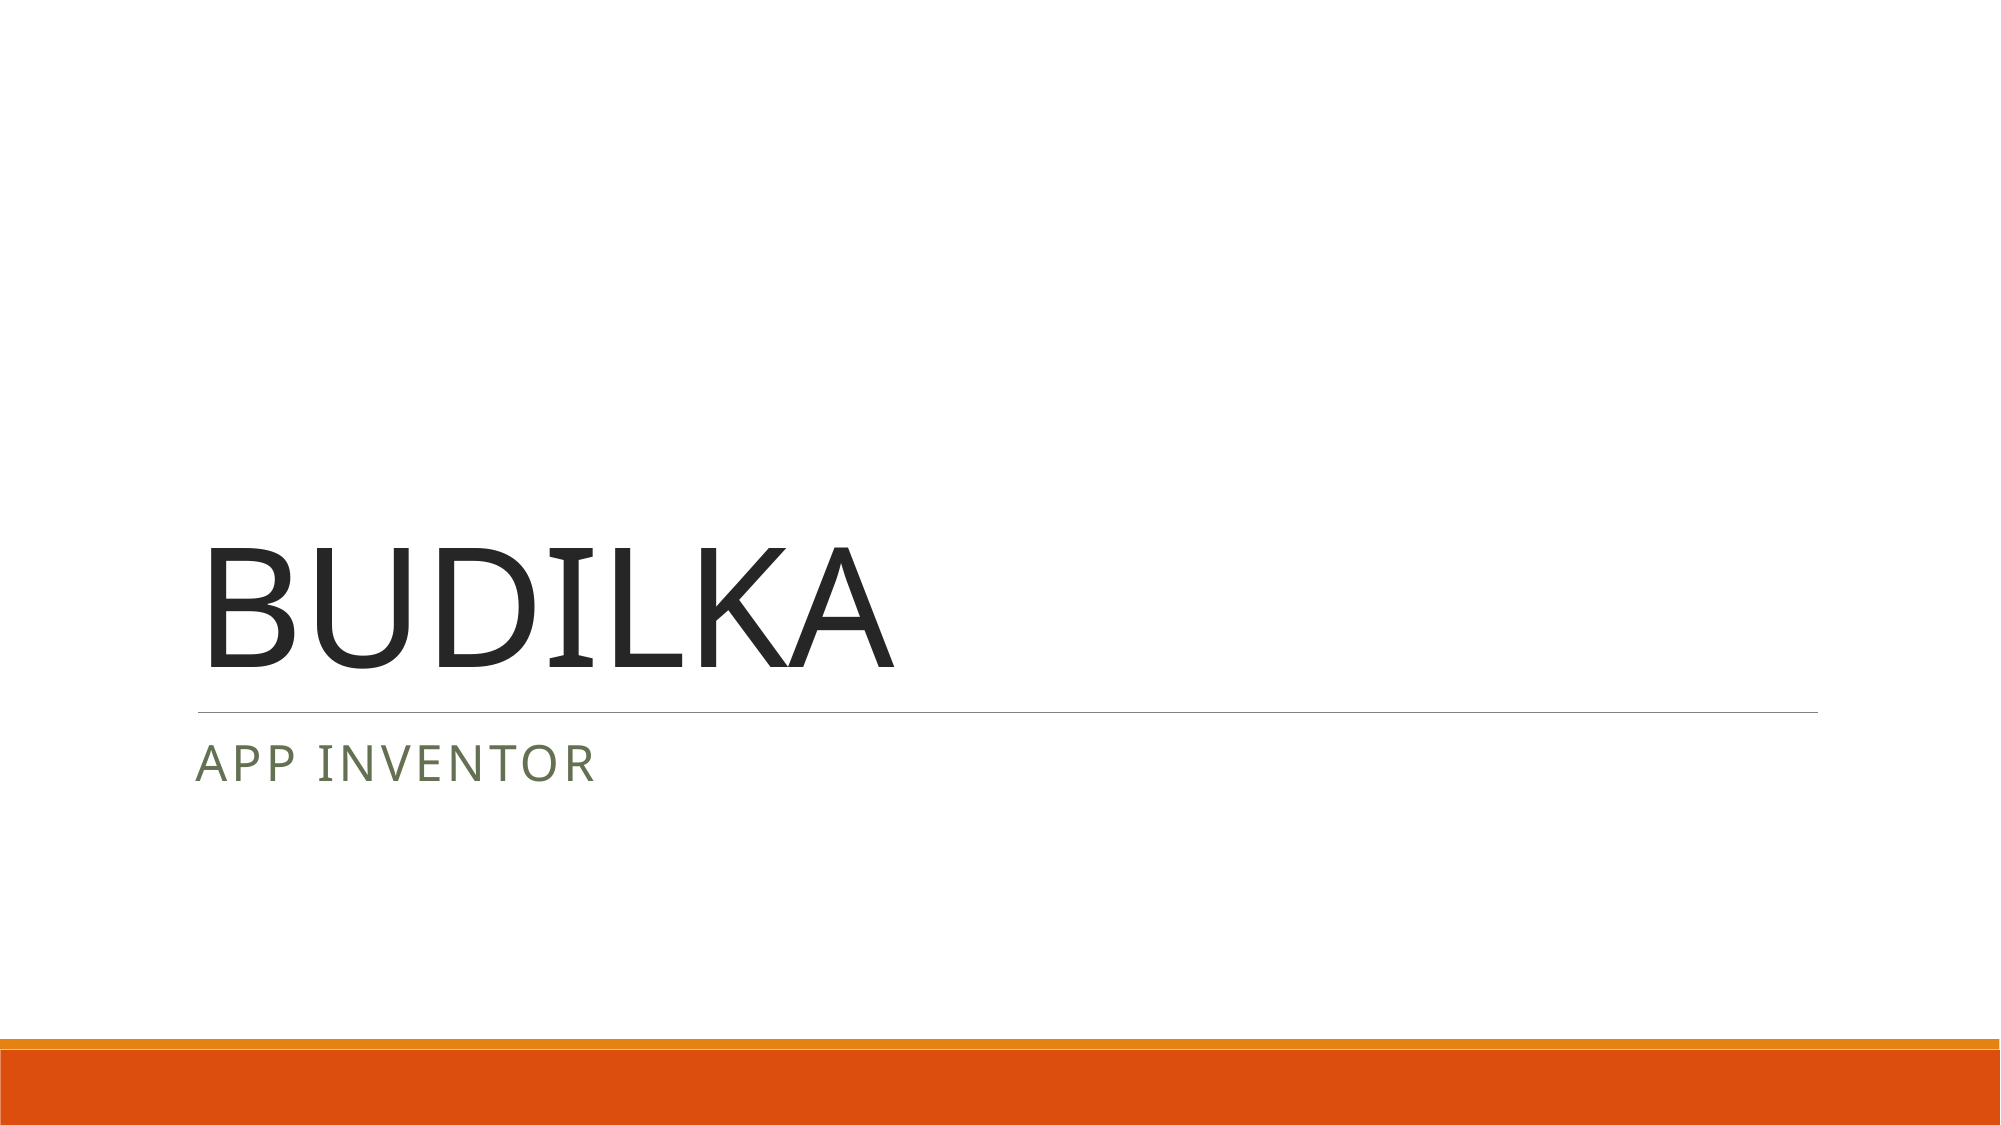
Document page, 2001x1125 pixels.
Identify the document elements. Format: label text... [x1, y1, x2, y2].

title BUDILKA [180, 124, 1830, 710]
subtitle APP INVENTOR [180, 730, 1831, 919]
